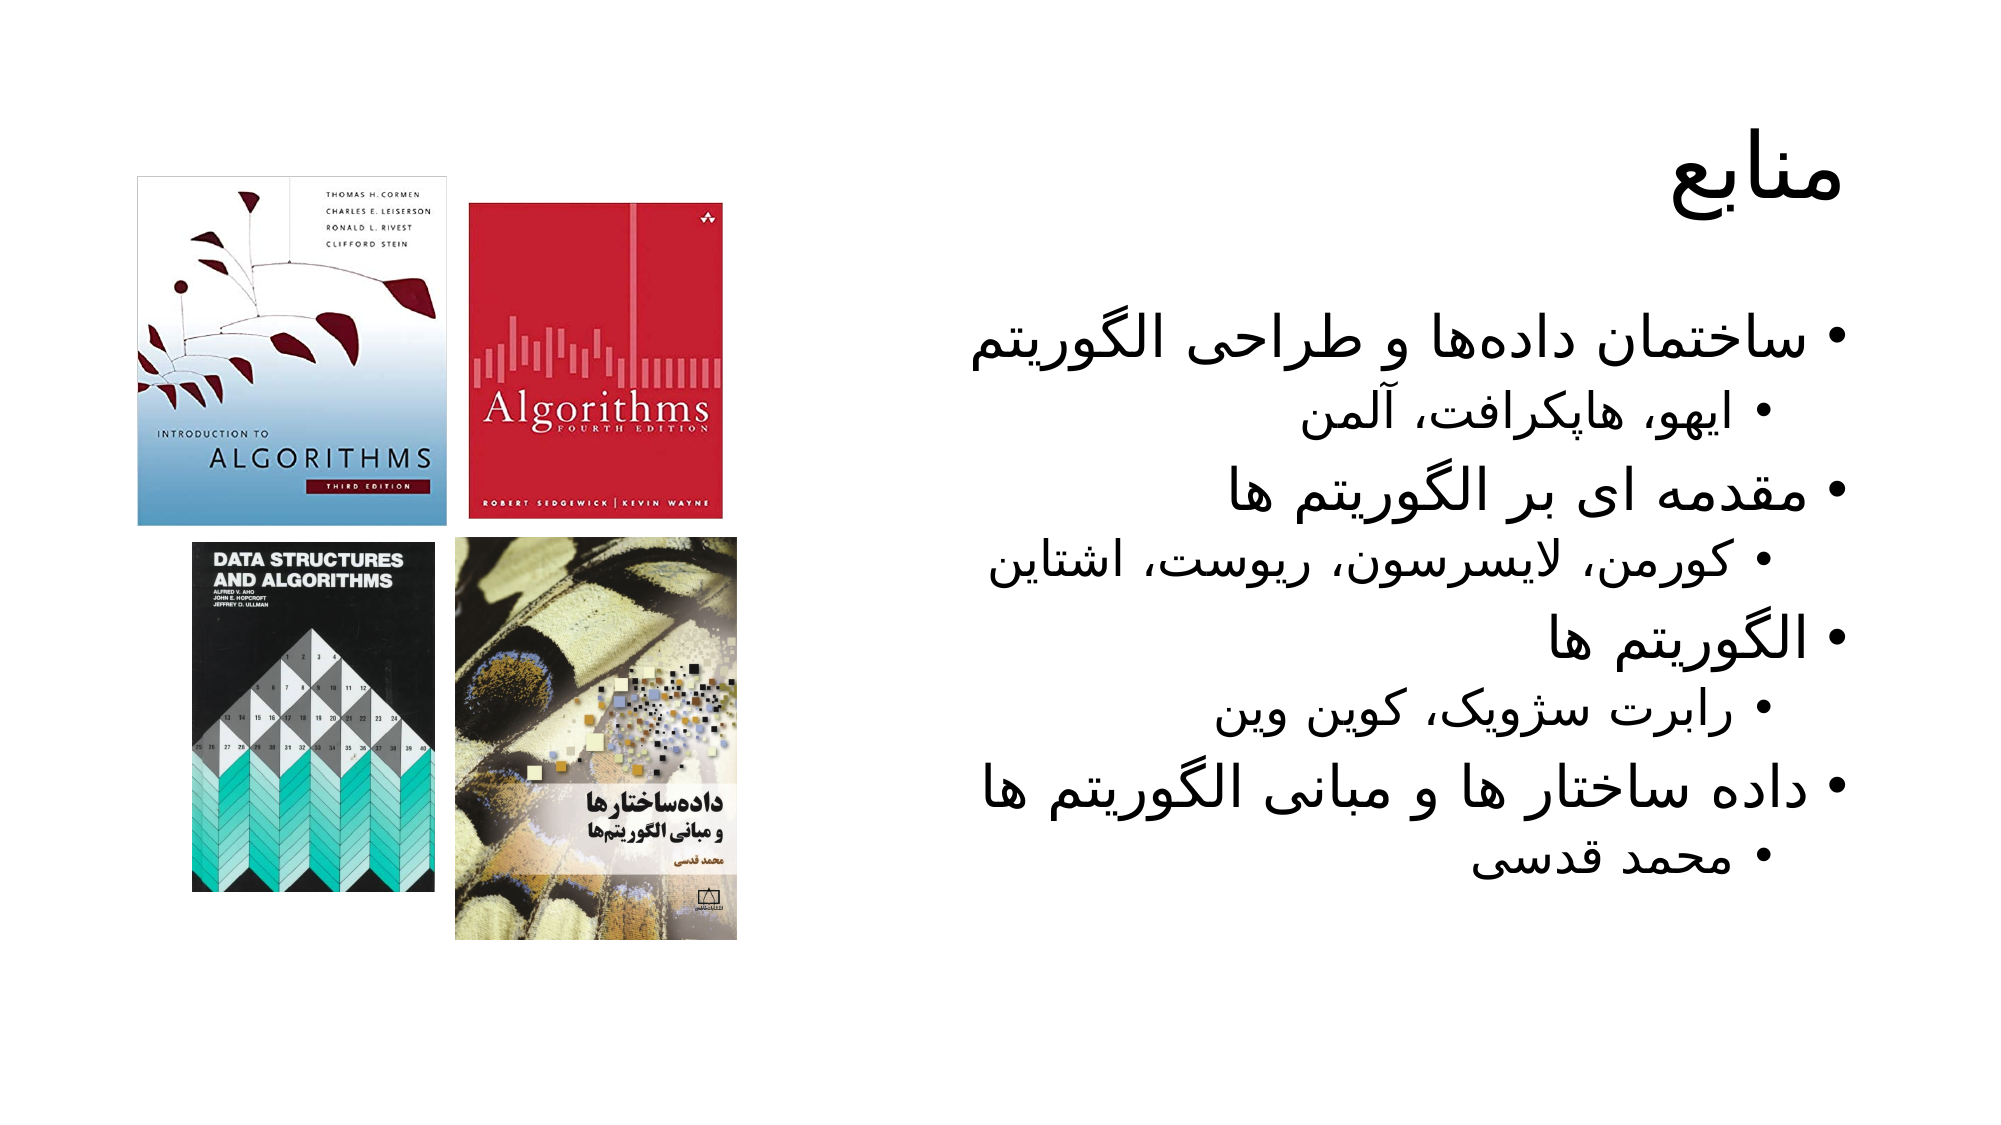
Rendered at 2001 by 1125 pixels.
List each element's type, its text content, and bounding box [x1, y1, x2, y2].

title منابع [137, 59, 1863, 278]
picture [468, 202, 723, 519]
picture [455, 537, 737, 940]
list ساختمان داده‌ها و طراحی الگوریتم ایهو، هاپکرافت، آلمن مقدمه ای بر الگوریتم ها کورمن، لایسرسون، ریوست، اشتاین الگوریتم ها رابرت سژویک، کوین وین داده ساختار ها و مبانی الگوریتم ها محمد قدسی [137, 299, 1863, 1014]
picture [137, 176, 447, 526]
picture [192, 542, 435, 892]
